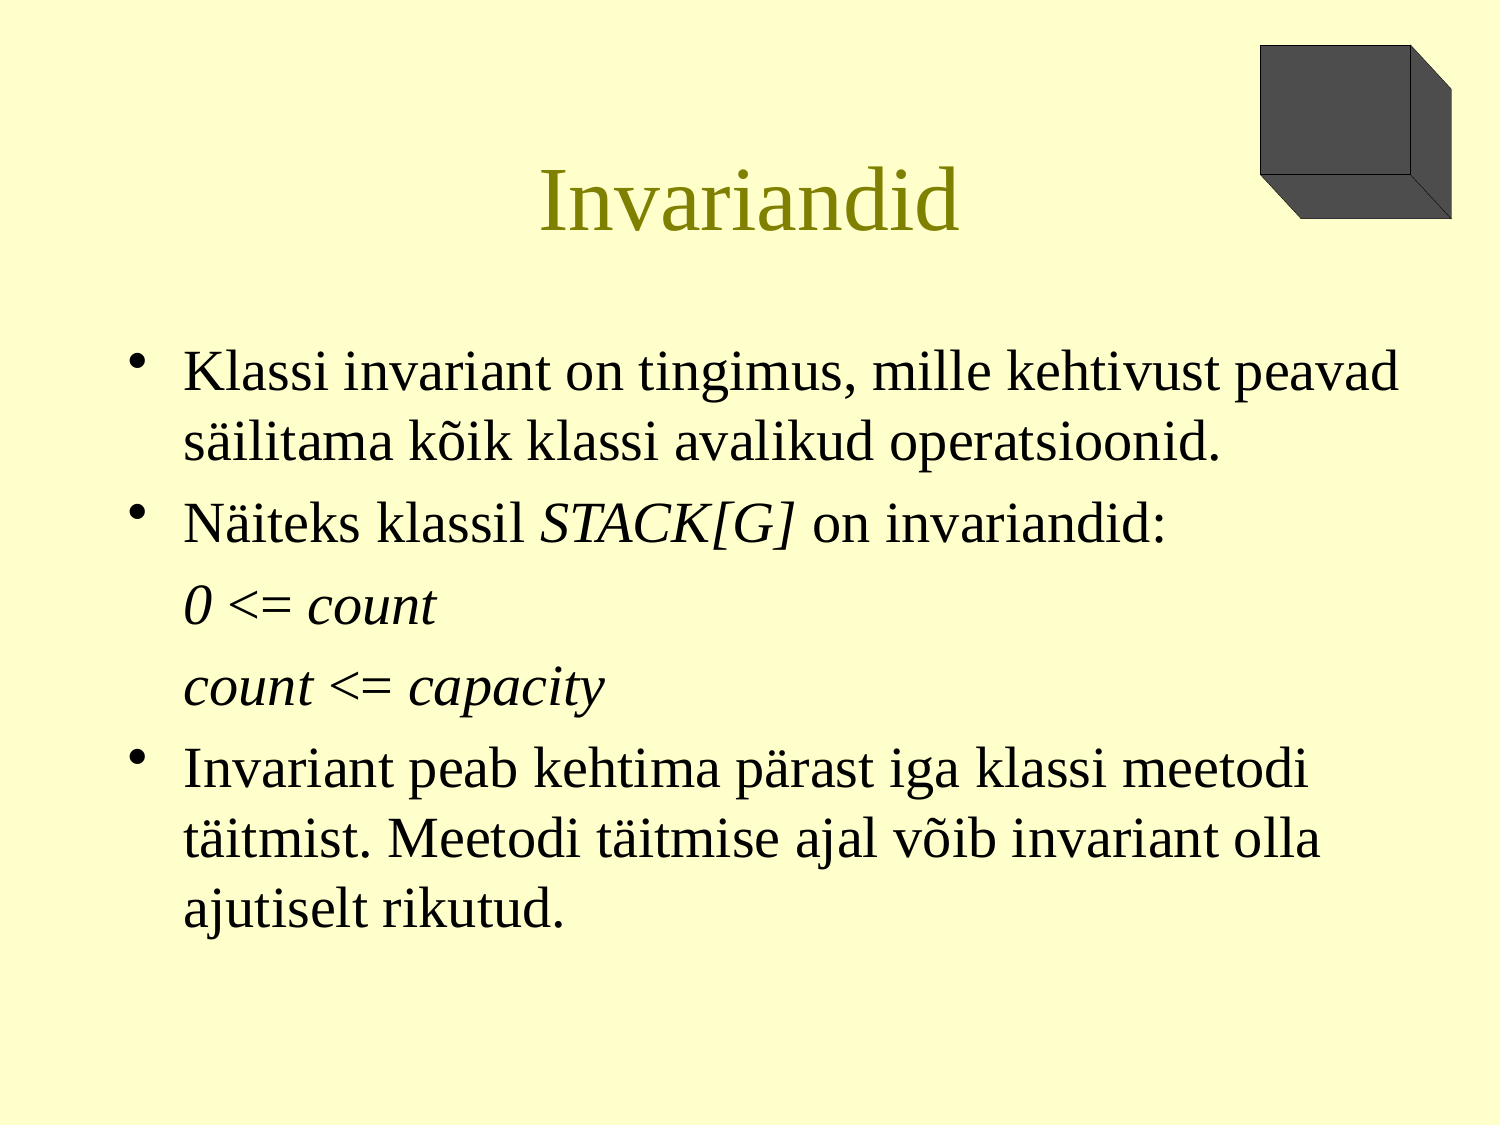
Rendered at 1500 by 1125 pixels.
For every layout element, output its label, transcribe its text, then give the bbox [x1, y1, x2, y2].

title Invariandid [112, 99, 1388, 288]
list Klassi invariant on tingimus, mille kehtivust peavad säilitama kõik klassi avalikud operatsioonid. Näiteks klassil STACK[G] on invariandid: 0 <= count count <= capacity Invariant peab kehtima pärast iga klassi meetodi täitmist. Meetodi täitmise ajal võib invariant olla ajutiselt rikutud. [112, 324, 1436, 1000]
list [1257, 42, 1453, 222]
